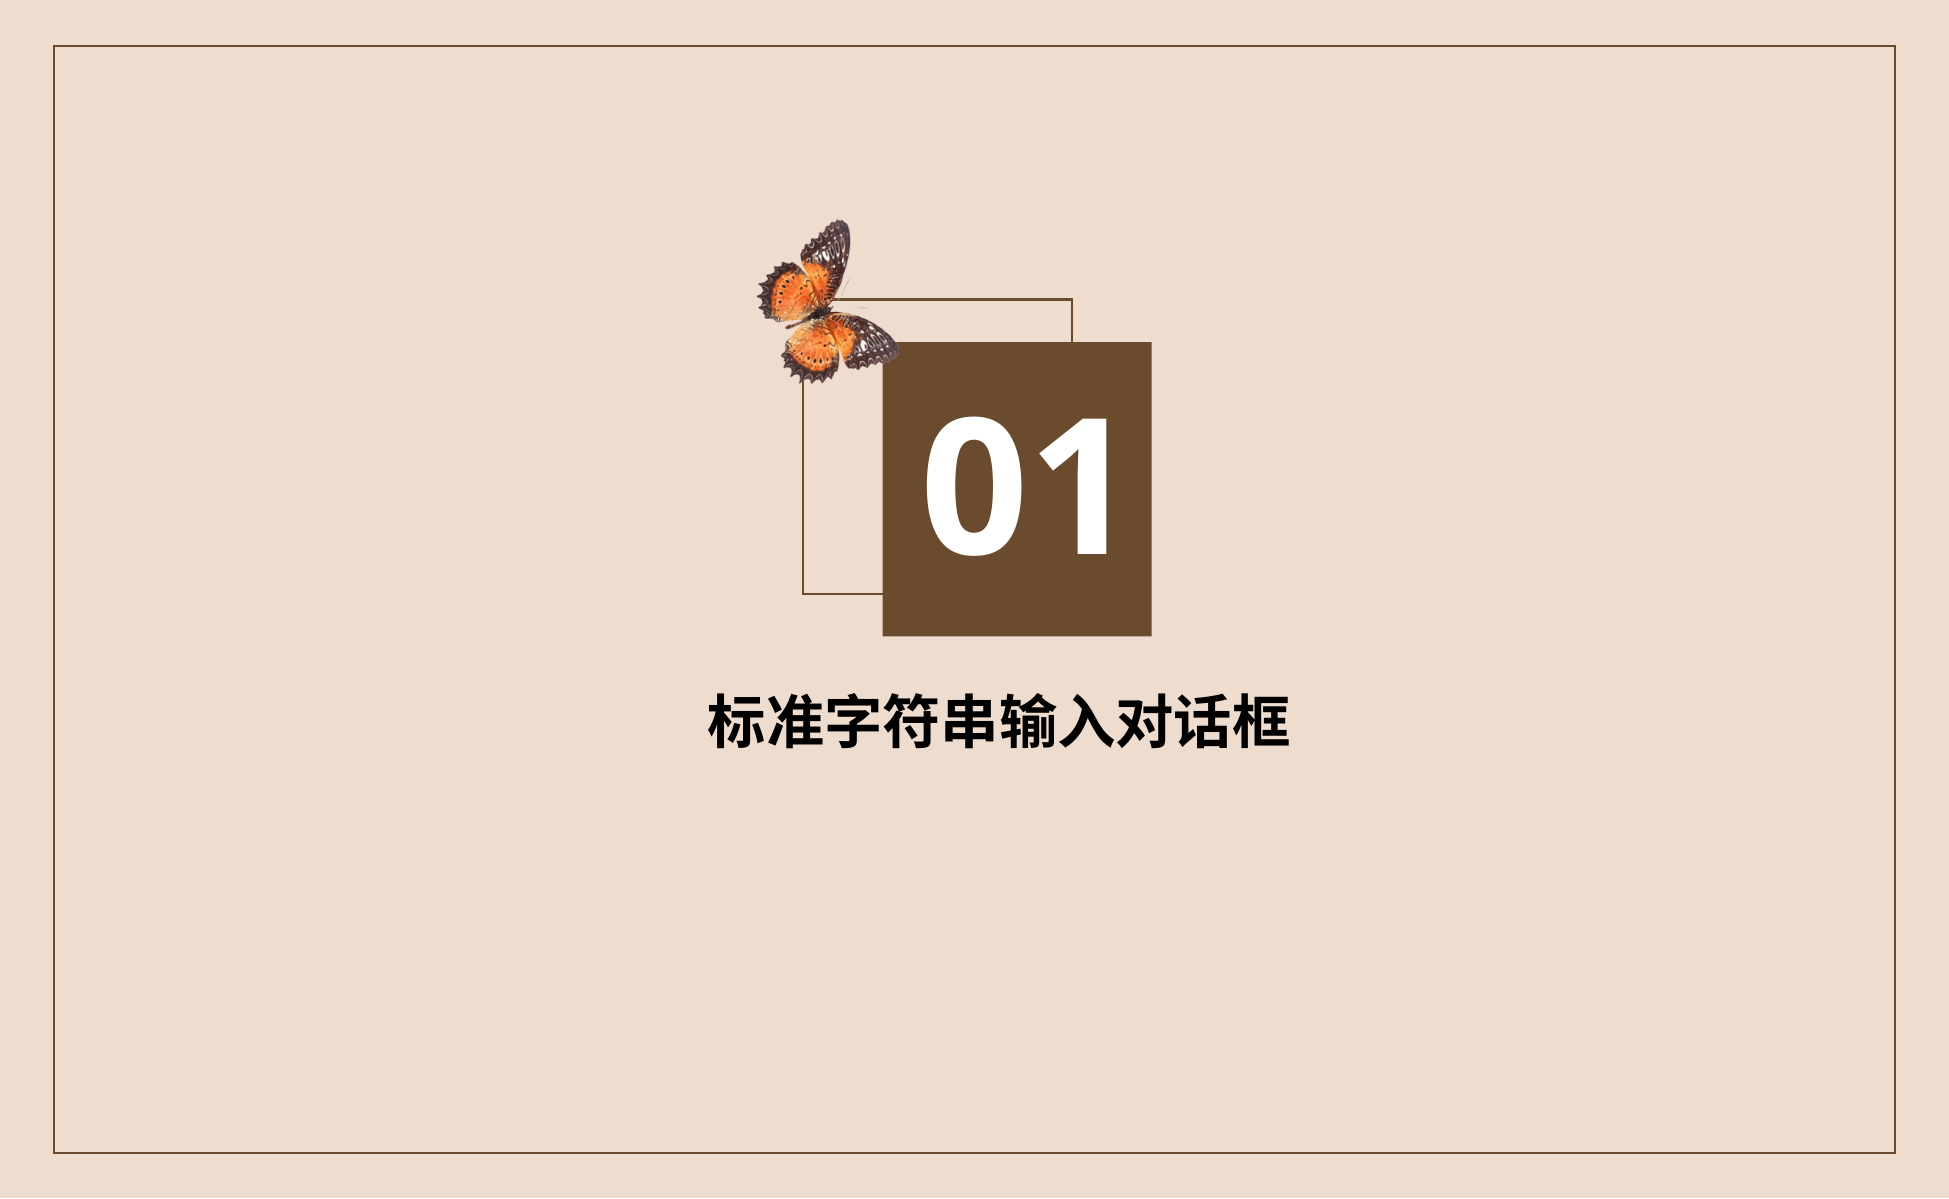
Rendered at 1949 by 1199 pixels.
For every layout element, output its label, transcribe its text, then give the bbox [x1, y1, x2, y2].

text_box [802, 389, 905, 595]
text_box 标准字符串输入对话框 [693, 677, 1364, 762]
text_box 01 [905, 357, 1152, 600]
text_box [908, 298, 1073, 357]
picture [753, 206, 908, 389]
text_box [53, 45, 1896, 1154]
text_box [881, 341, 1153, 637]
